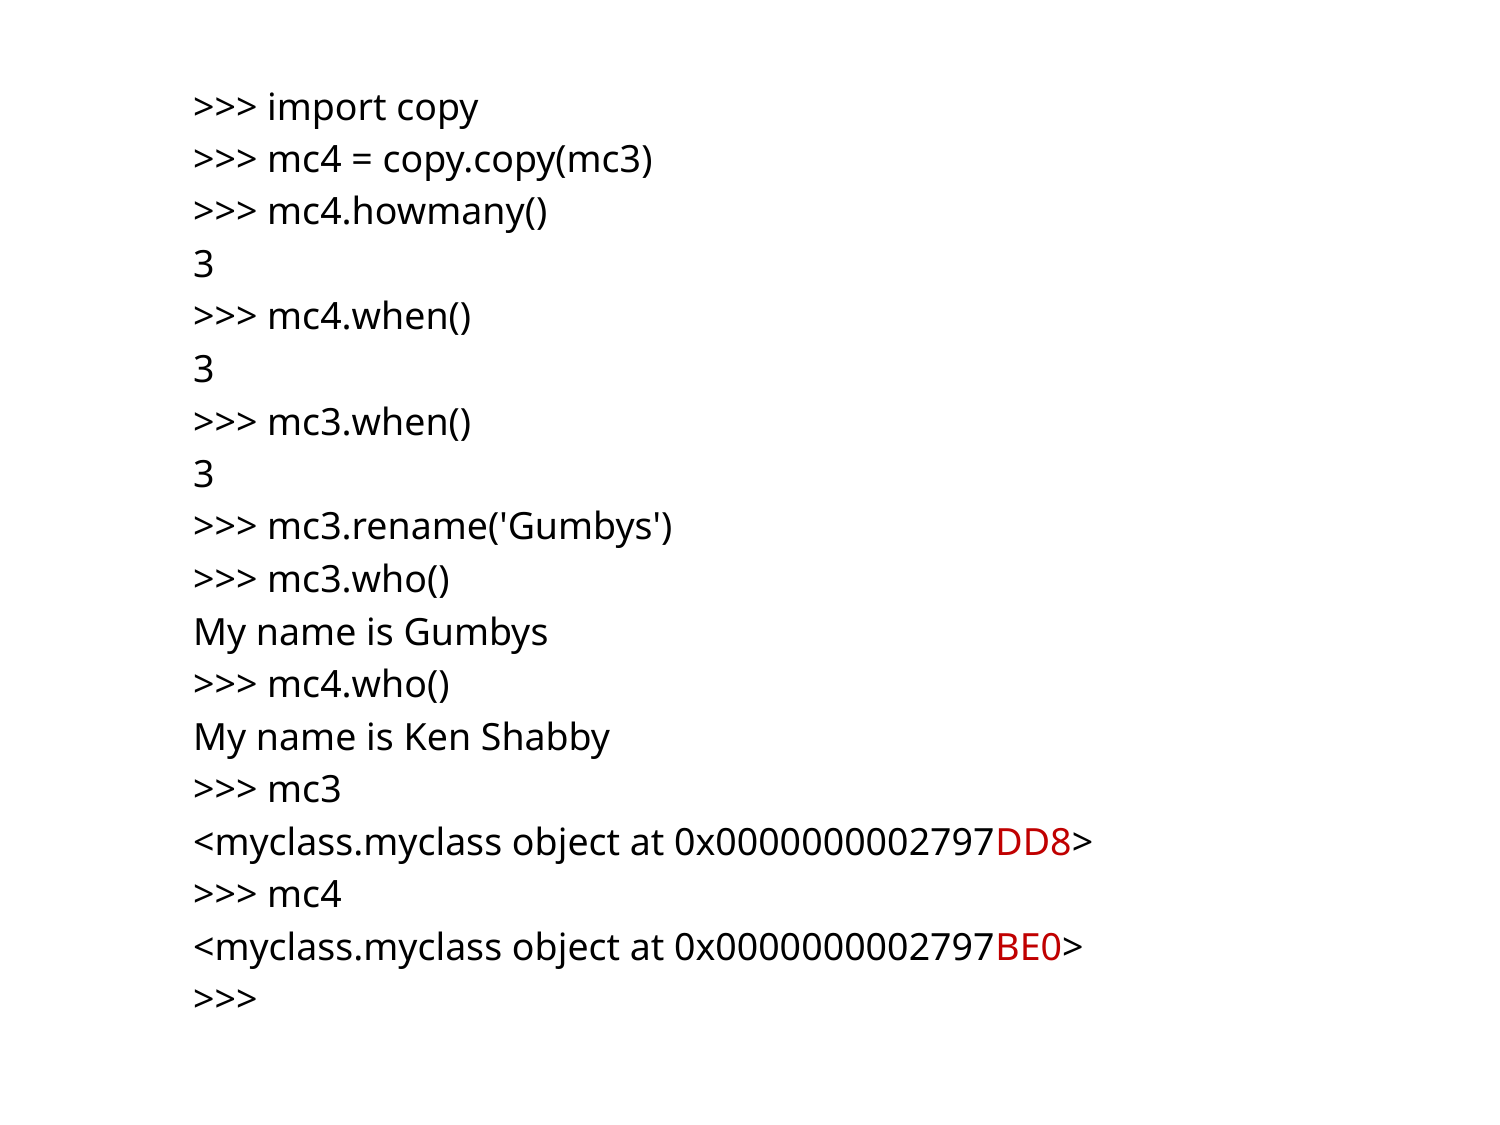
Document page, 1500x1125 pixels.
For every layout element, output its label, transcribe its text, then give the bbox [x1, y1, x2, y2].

list >>> import copy >>> mc4 = copy.copy(mc3) >>> mc4.howmany() 3 >>> mc4.when() 3 >>> mc3.when() 3 >>> mc3.rename('Gumbys') >>> mc3.who() My name is Gumbys >>> mc4.who() My name is Ken Shabby >>> mc3 <myclass.myclass object at 0x0000000002797DD8> >>> mc4 <myclass.myclass object at 0x0000000002797BE0> >>> [112, 75, 1388, 1050]
